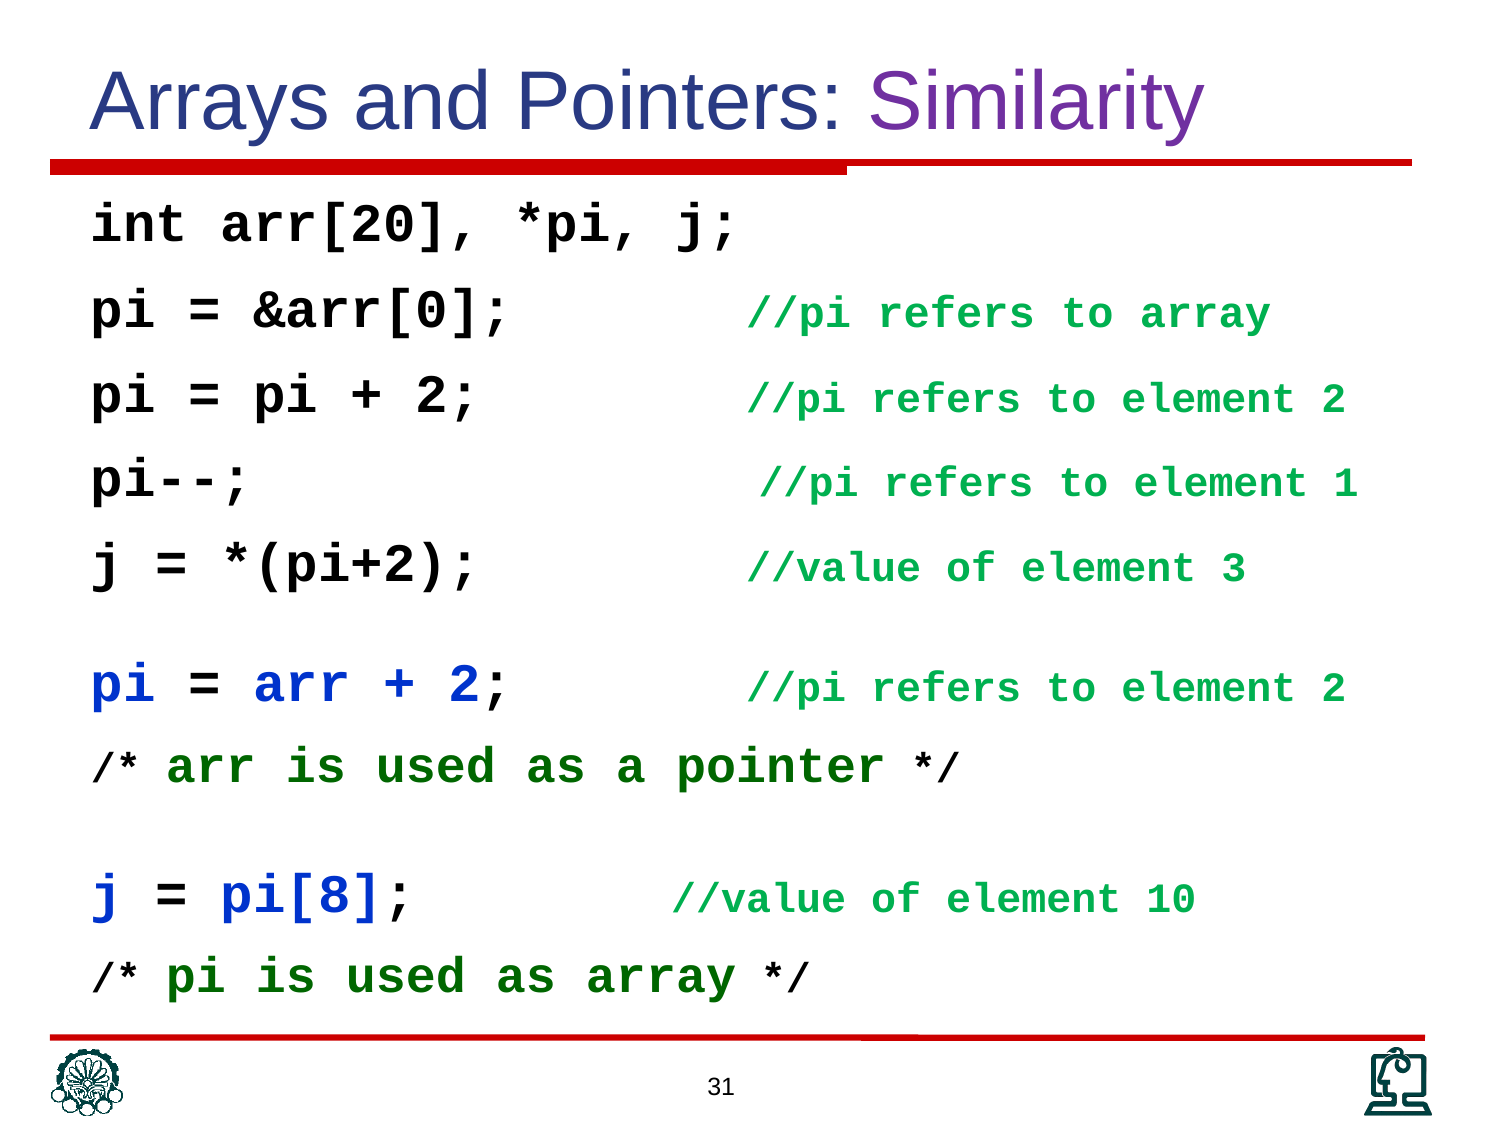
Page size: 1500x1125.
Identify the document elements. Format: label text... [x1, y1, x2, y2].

text_box Arrays and Pointers: Similarity [74, 24, 1425, 155]
text_box int arr[20], *pi, j; pi = &arr[0]; //pi refers to array pi = pi + 2; //pi refers to element 2 pi--; //pi refers to element 1 j = *(pi+2); //value of element 3 pi = arr + 2; //pi refers to element 2 /* arr is used as a pointer */ j = pi[8]; //value of element 10 /* pi is used as array */ [74, 187, 1425, 1050]
text_box 31 [650, 1062, 750, 1103]
picture [1362, 1045, 1438, 1119]
picture [50, 1047, 125, 1118]
